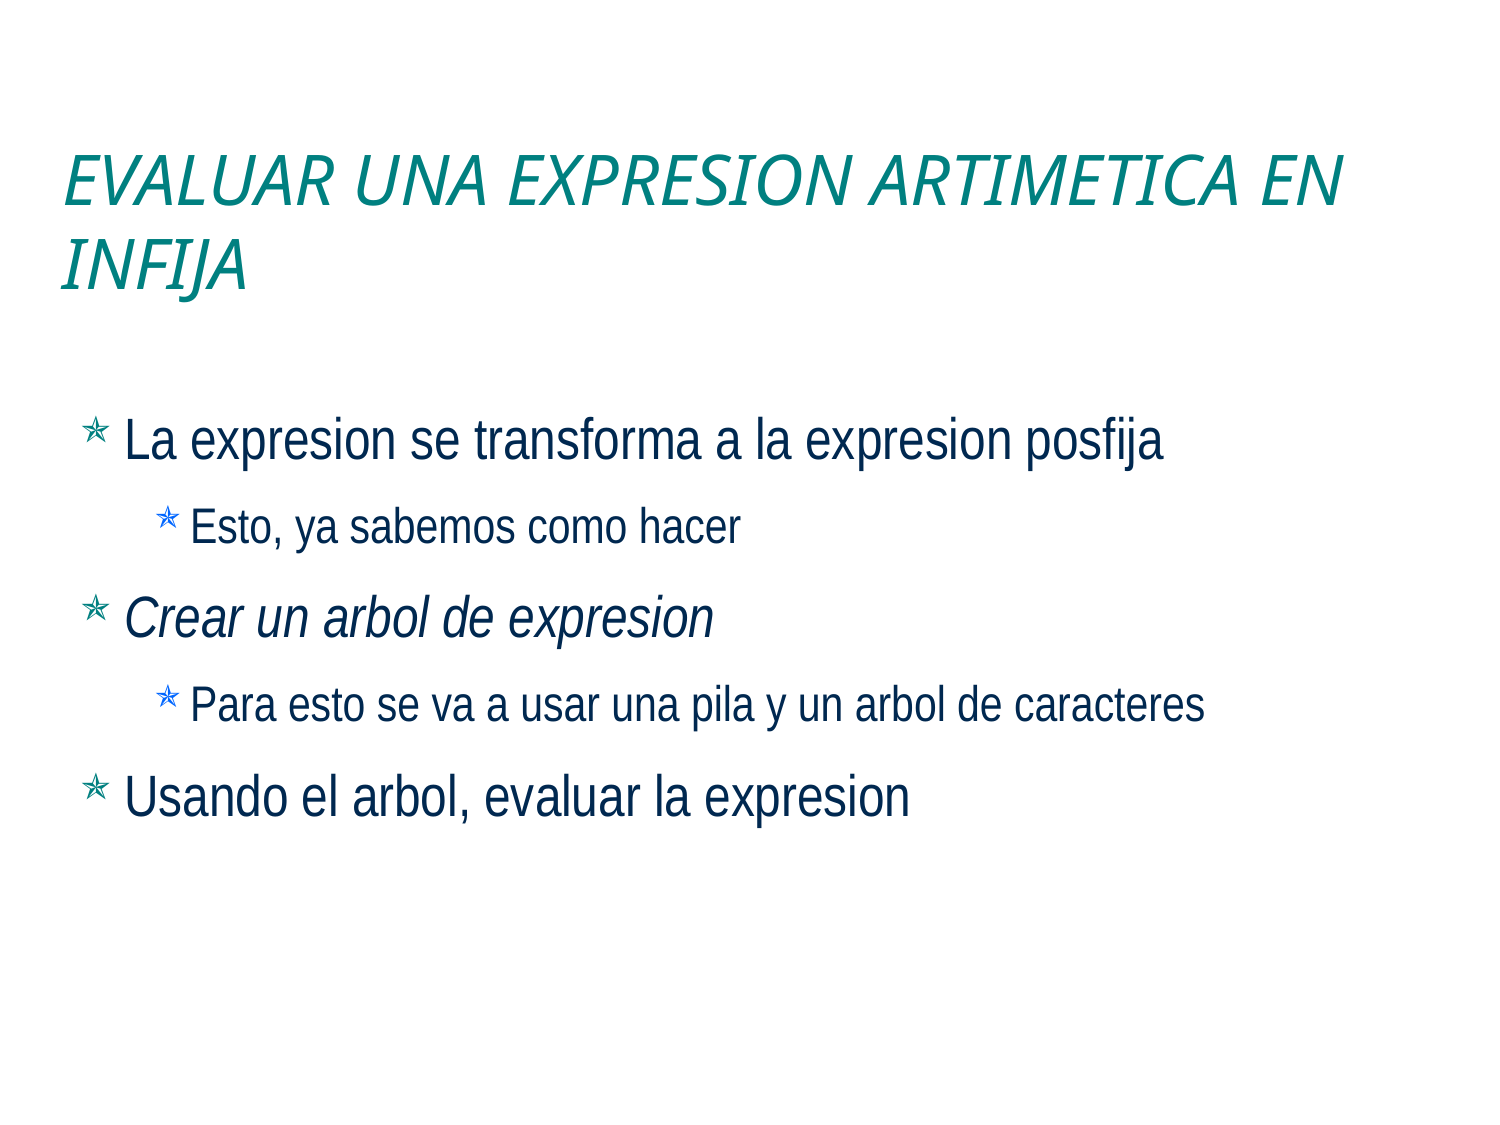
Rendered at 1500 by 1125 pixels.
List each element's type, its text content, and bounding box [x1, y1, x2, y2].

title EVALUAR UNA EXPRESION ARTIMETICA EN INFIJA [62, 125, 1413, 313]
list La expresion se transforma a la expresion posfija Esto, ya sabemos como hacer Crear un arbol de expresion Para esto se va a usar una pila y un arbol de caracteres Usando el arbol, evaluar la expresion [75, 386, 1425, 929]
